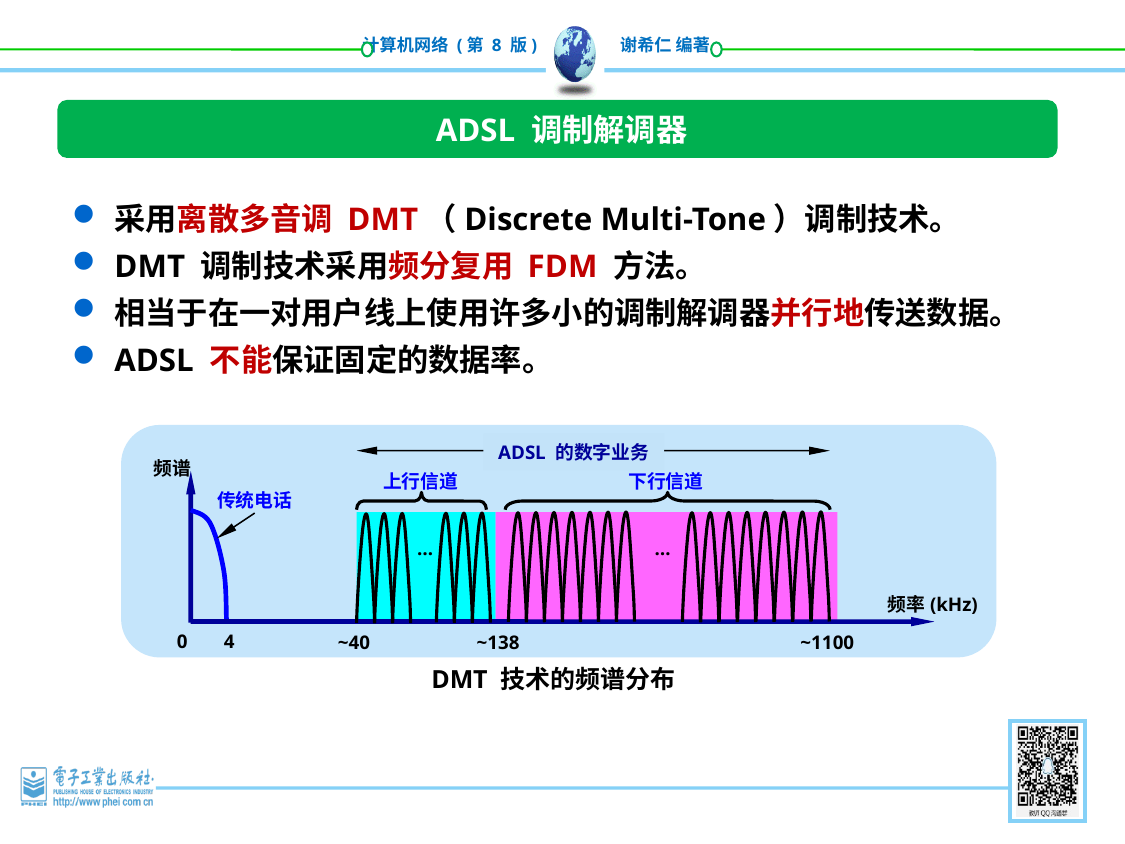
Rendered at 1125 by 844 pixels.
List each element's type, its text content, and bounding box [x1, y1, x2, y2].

picture [17, 764, 156, 809]
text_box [120, 424, 1007, 662]
picture [552, 24, 597, 99]
text_box DMT 技术的频谱分布 [416, 671, 691, 702]
list 采用离散多音调 DMT（Discrete Multi-Tone）调制技术。 DMT 调制技术采用频分复用 FDM 方法。 相当于在一对用户线上使用许多小的调制解调器并行地传送数据。 ADSL 不能保证固定的数据率。 [57, 182, 1058, 712]
list ADSL 调制解调器 [153, 99, 970, 158]
picture [1016, 724, 1079, 817]
